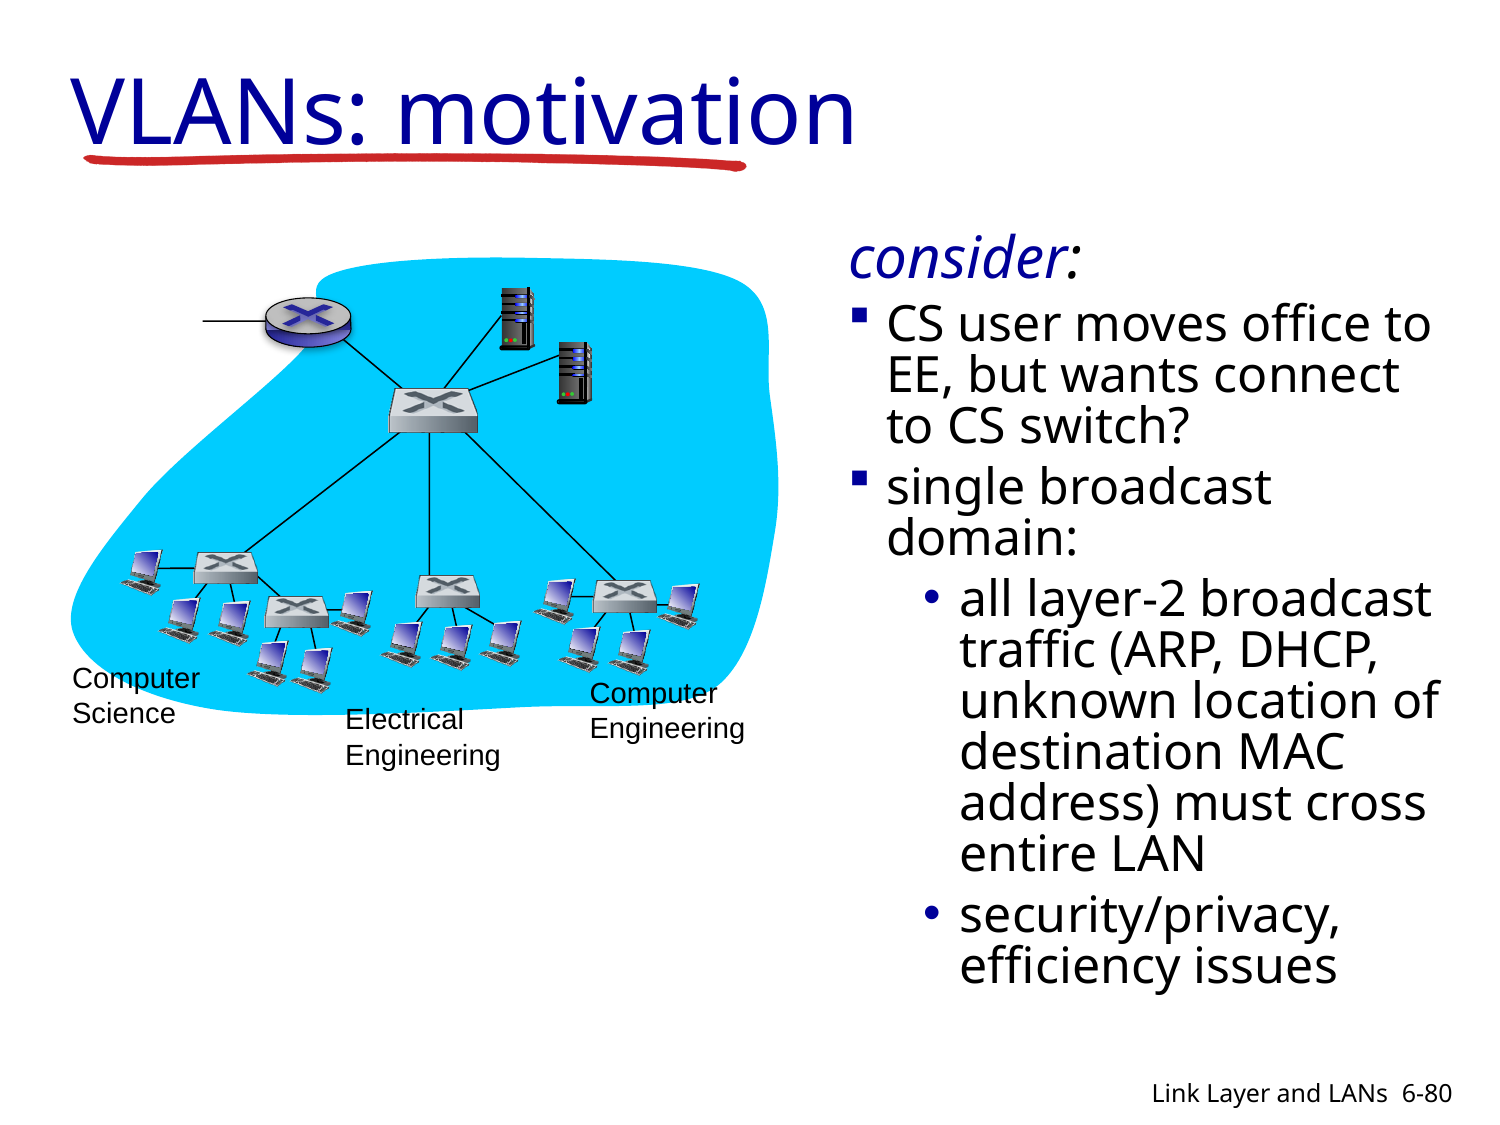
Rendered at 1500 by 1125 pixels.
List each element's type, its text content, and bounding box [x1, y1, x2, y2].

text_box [646, 581, 701, 634]
slide_number 6-80 [1387, 1069, 1478, 1115]
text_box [369, 618, 424, 671]
list consider: CS user moves office to EE, but wants connect to CS switch? single broadcast domain: all layer-2 broadcast traffic (ARP, DHCP, unknown location of destination MAC address) must cross entire LAN security/privacy, efficiency issues [833, 223, 1475, 863]
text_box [235, 638, 291, 690]
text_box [279, 645, 334, 697]
title VLANs: motivation [55, 14, 1331, 202]
picture [265, 597, 319, 627]
picture [593, 581, 646, 612]
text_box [147, 595, 202, 648]
text_box Computer Engineering [574, 667, 761, 753]
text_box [596, 627, 652, 679]
text_box [337, 636, 574, 708]
picture [389, 389, 477, 432]
text_box [224, 659, 330, 716]
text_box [557, 342, 593, 404]
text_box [546, 623, 602, 676]
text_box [500, 287, 536, 350]
text_box [70, 257, 779, 667]
picture [194, 553, 257, 583]
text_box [197, 598, 252, 651]
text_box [419, 622, 474, 674]
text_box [265, 297, 352, 348]
picture [416, 576, 479, 607]
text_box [108, 547, 164, 599]
text_box Computer Science [57, 652, 224, 737]
picture [79, 148, 756, 178]
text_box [319, 588, 374, 640]
footer Link Layer and LANs [1045, 1069, 1404, 1110]
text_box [468, 618, 523, 670]
text_box Electrical Engineering [330, 693, 517, 779]
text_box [522, 576, 577, 629]
